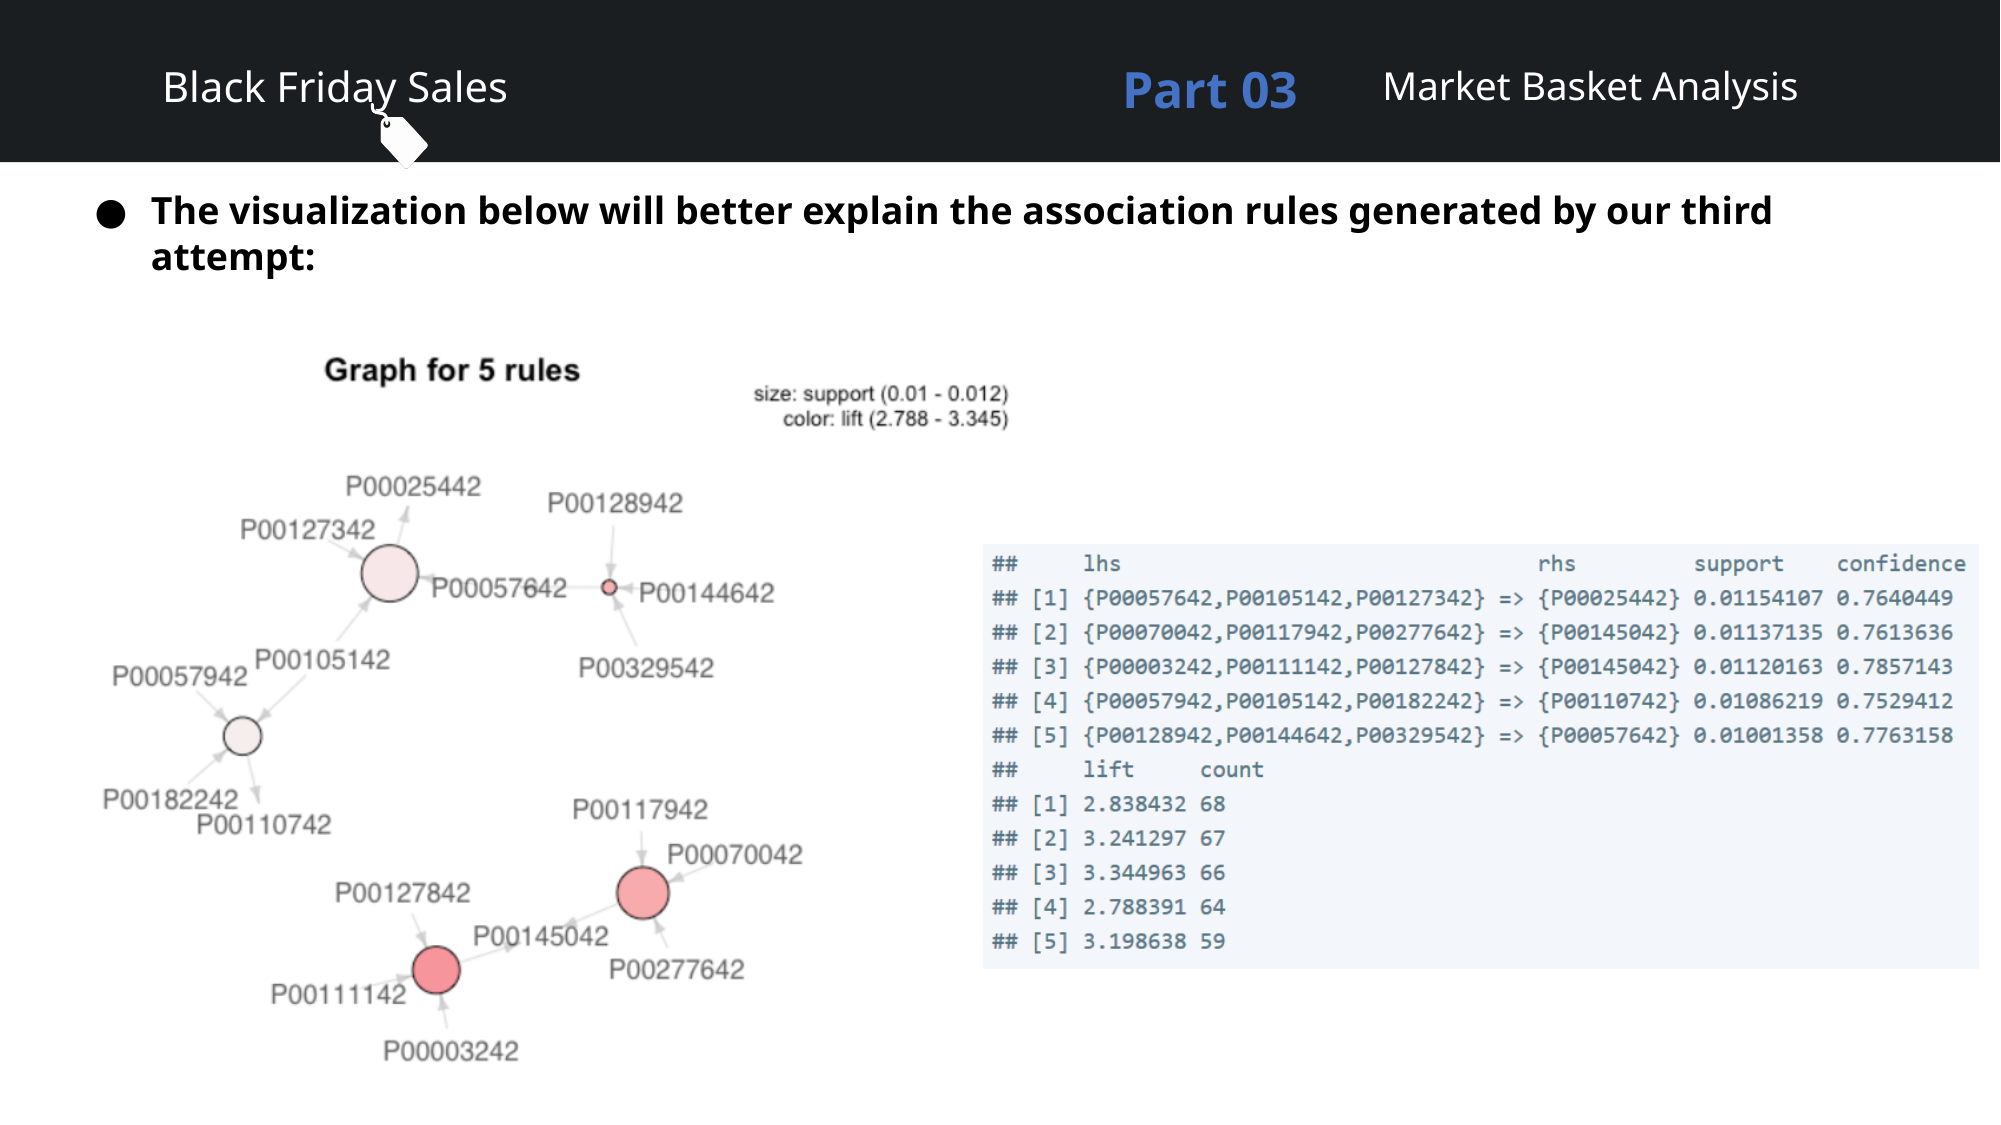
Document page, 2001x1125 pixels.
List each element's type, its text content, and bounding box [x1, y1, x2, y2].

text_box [0, 0, 2000, 179]
picture [15, 303, 1980, 1096]
text_box The visualization below will better explain the association rules generated by our third attempt: [60, 190, 1843, 304]
